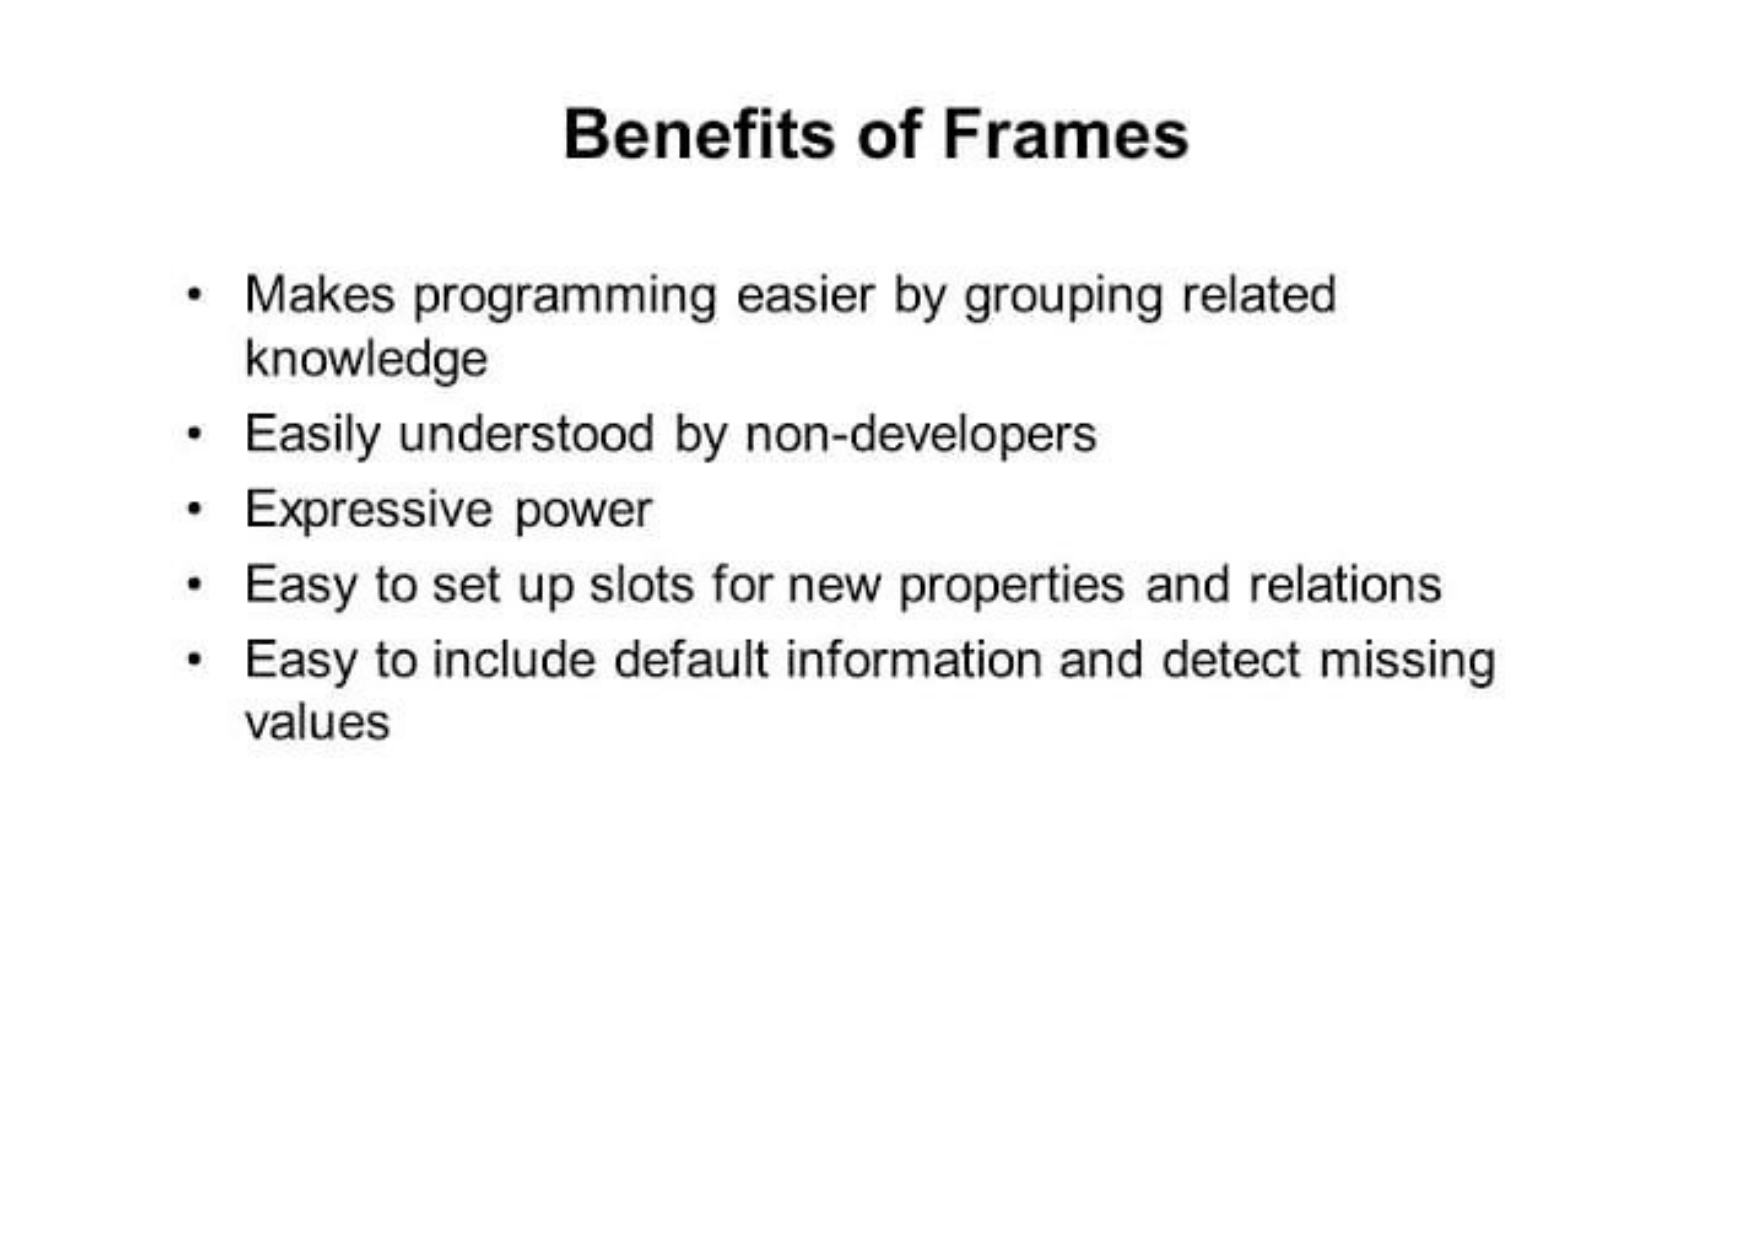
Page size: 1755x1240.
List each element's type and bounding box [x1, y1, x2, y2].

text_box [170, 90, 1505, 758]
